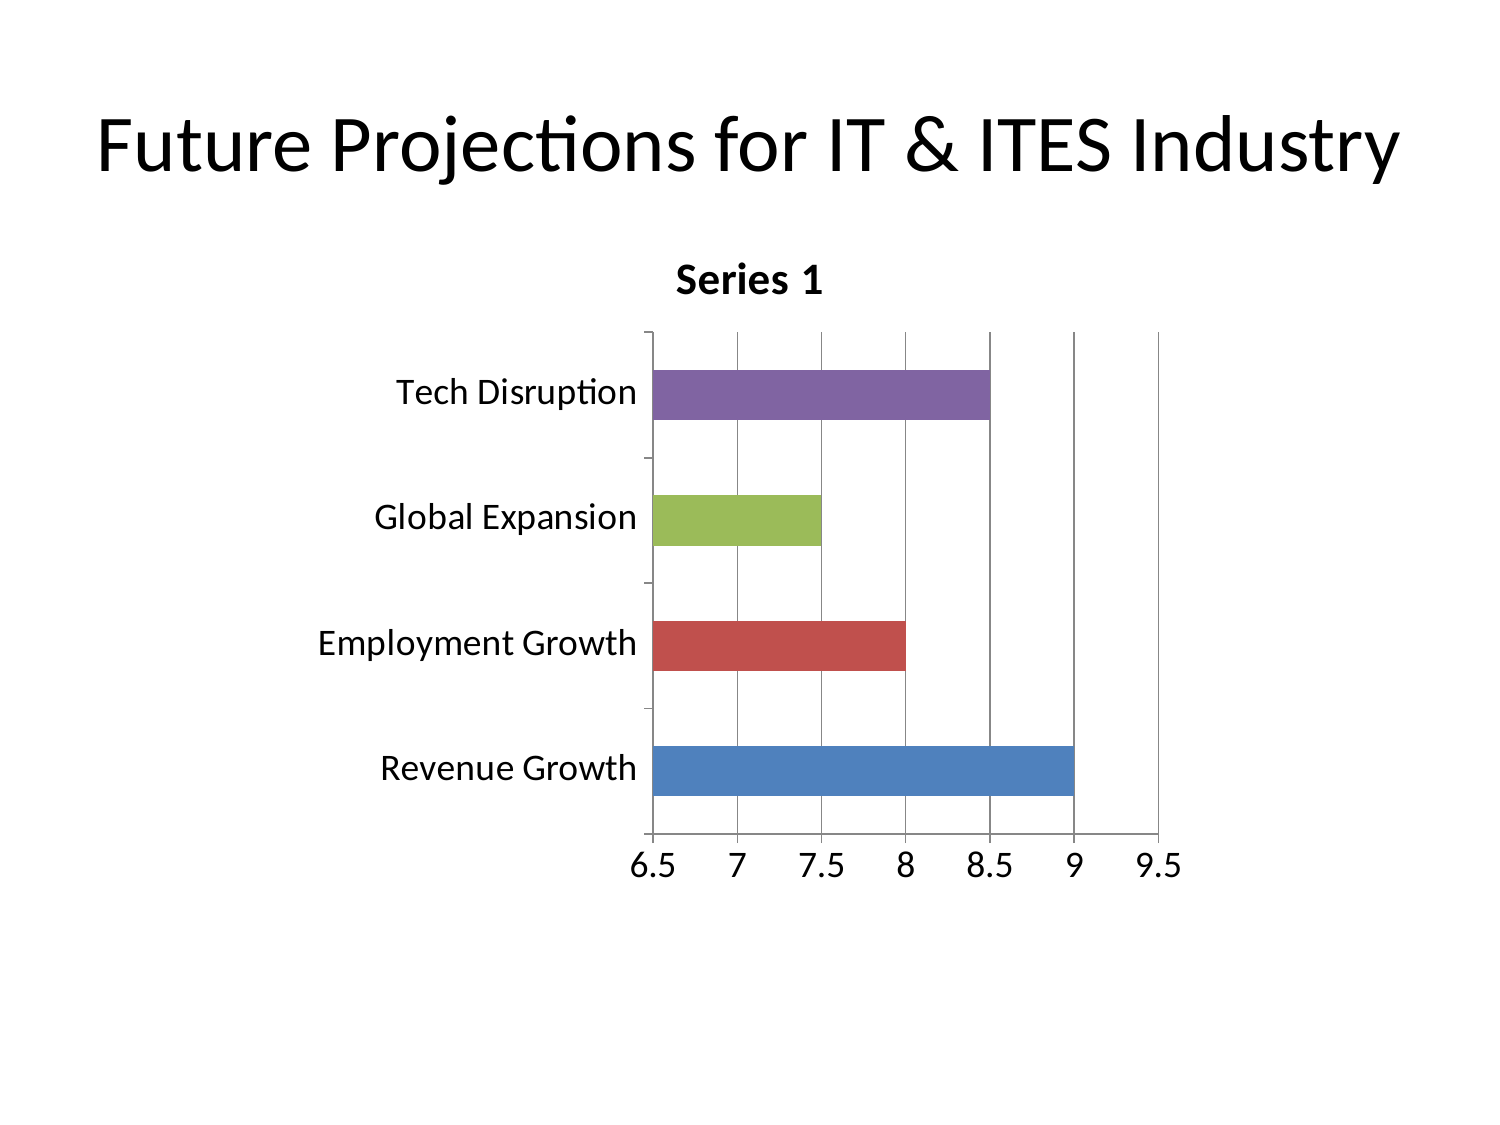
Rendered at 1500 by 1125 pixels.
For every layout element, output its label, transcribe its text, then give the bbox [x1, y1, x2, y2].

title Future Projections for IT & ITES Industry [75, 45, 1425, 233]
chart [299, 224, 1201, 901]
